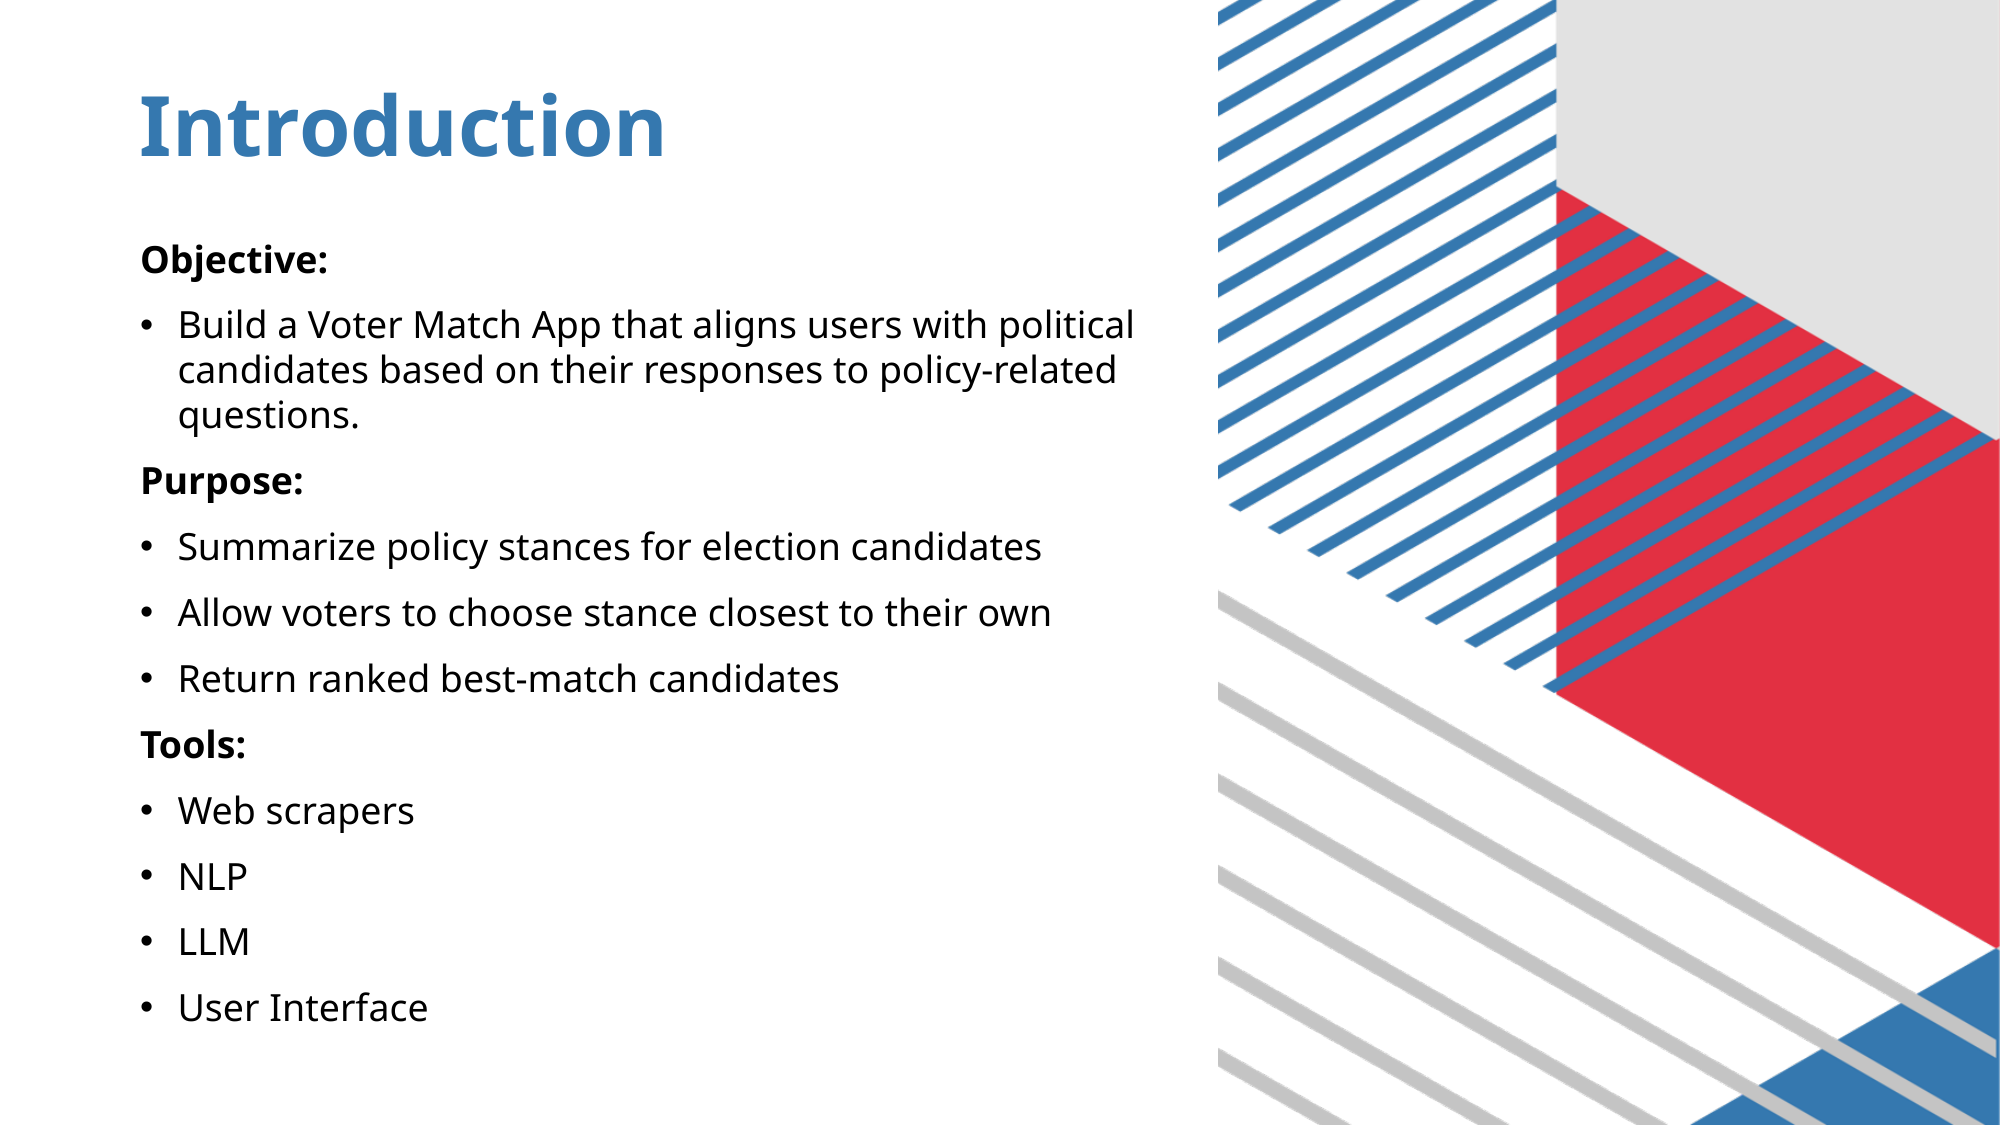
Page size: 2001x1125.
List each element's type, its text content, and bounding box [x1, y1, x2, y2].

list ​Objective: Build a Voter Match App that aligns users with political candidates based on their responses to policy-related questions. Purpose: Summarize policy stances for election candidates Allow voters to choose stance closest to their own Return ranked best-match candidates​ Tools: Web scrapers NLP LLM User Interface [125, 228, 1216, 1051]
title Introduction [125, 77, 1188, 228]
picture [1218, 0, 2000, 1125]
